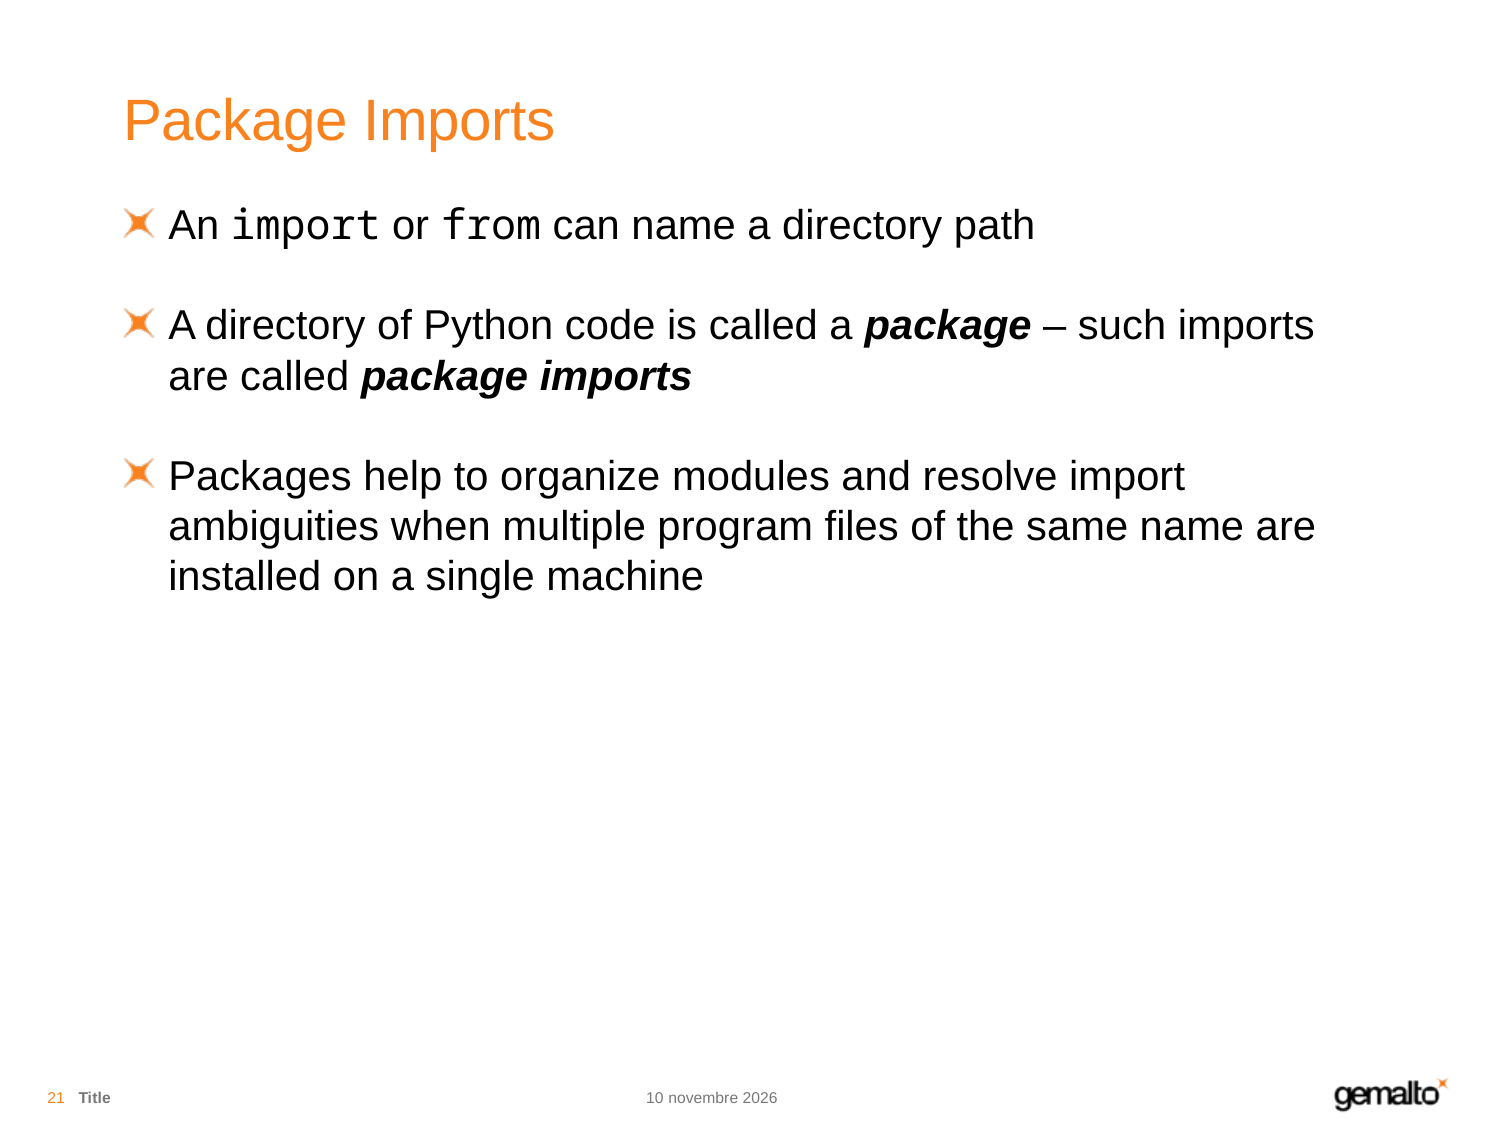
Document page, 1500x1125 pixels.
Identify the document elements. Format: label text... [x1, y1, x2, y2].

picture [123, 208, 155, 238]
footer Title [89, 1082, 640, 1113]
picture [1329, 1074, 1453, 1121]
title Package Imports [123, 72, 1367, 152]
picture [123, 308, 155, 338]
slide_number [640, 1082, 991, 1113]
picture [123, 458, 155, 488]
slide_number 21 [47, 1082, 89, 1113]
list An import or from can name a directory path A directory of Python code is called a package – such imports are called package imports Packages help to organize modules and resolve import ambiguities when multiple program files of the same name are installed on a single machine [123, 198, 1377, 963]
